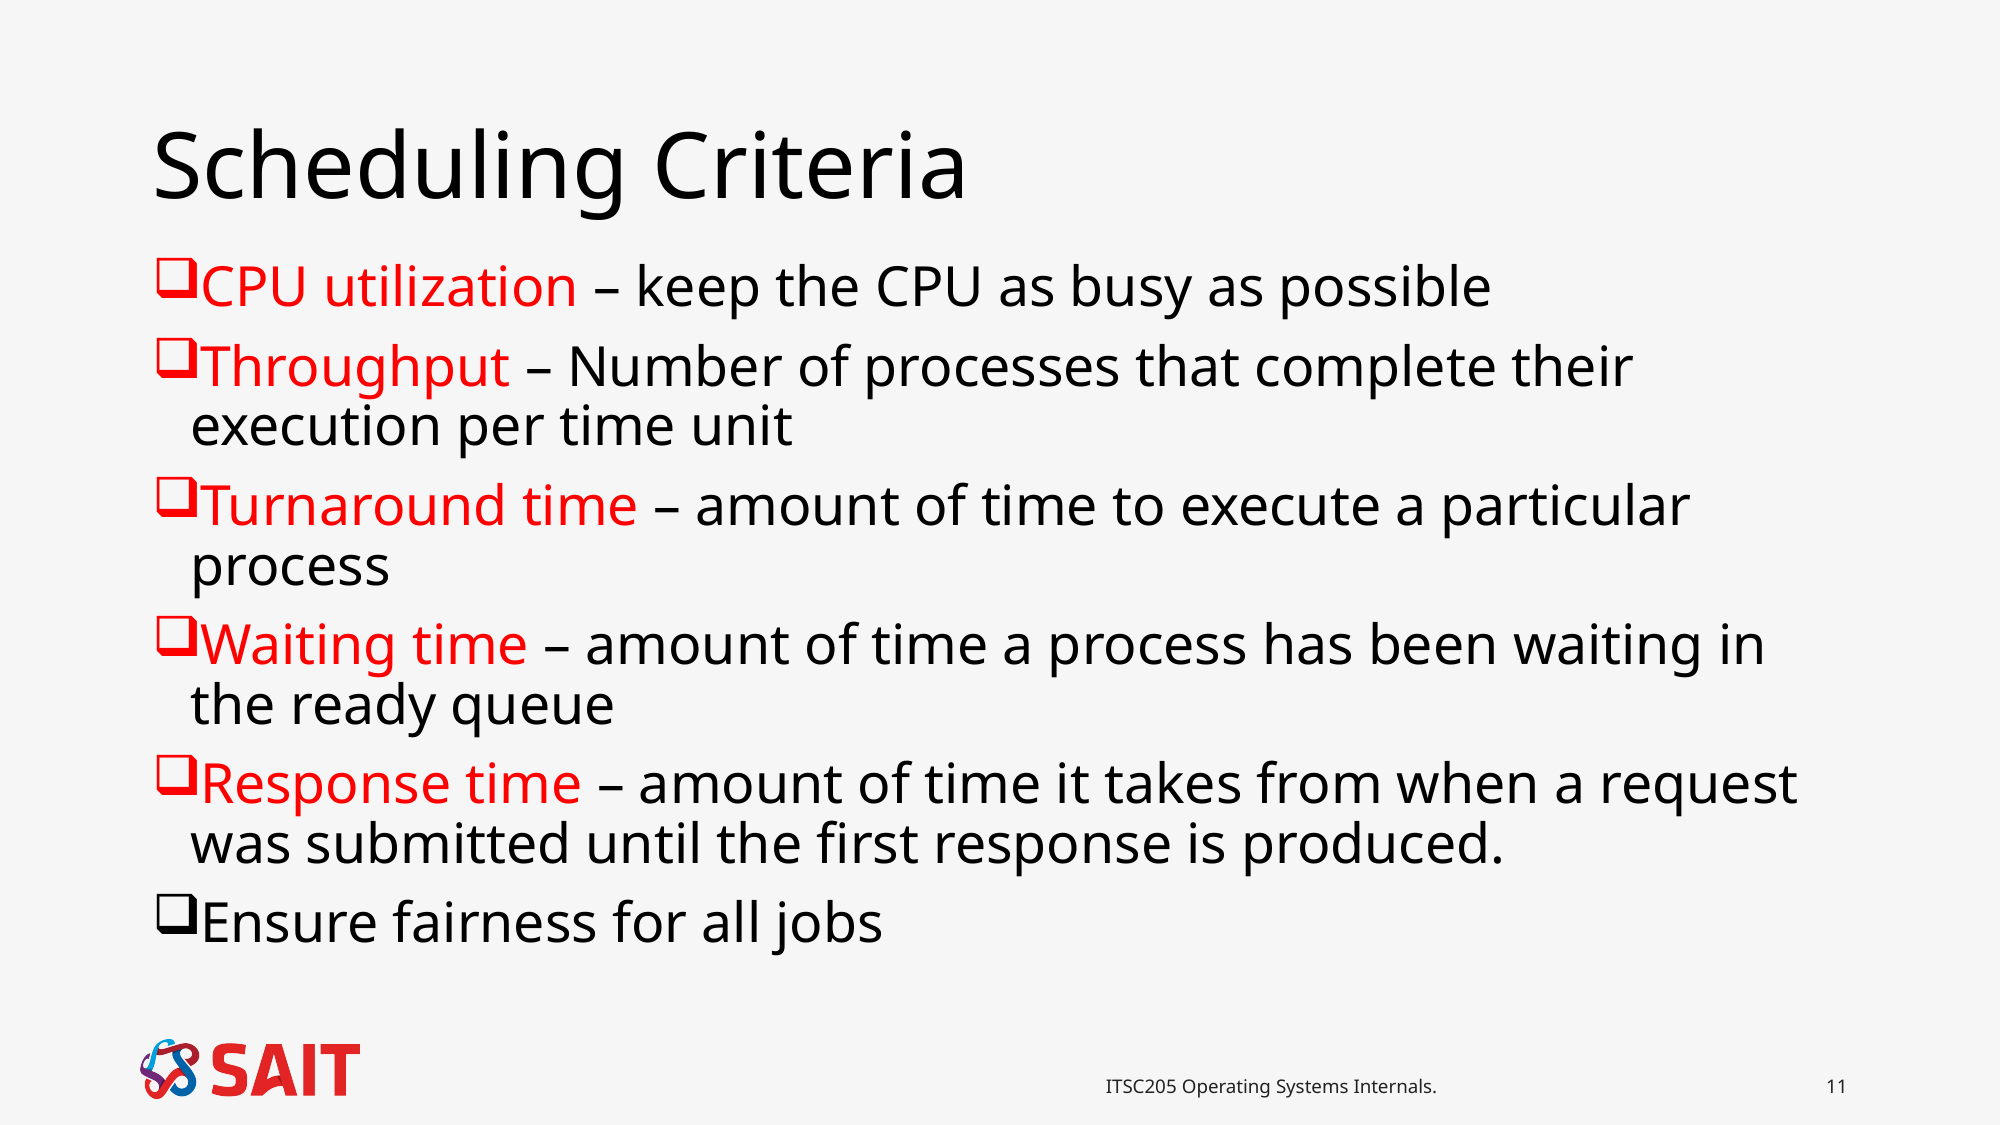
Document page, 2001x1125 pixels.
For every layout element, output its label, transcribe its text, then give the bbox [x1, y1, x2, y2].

title Scheduling Criteria [137, 59, 1863, 251]
footer ITSC205 Operating Systems Internals. [858, 1048, 1690, 1109]
slide_number 11 [1718, 1048, 1863, 1109]
list CPU utilization – keep the CPU as busy as possible Throughput – Number of processes that complete their execution per time unit Turnaround time – amount of time to execute a particular process Waiting time – amount of time a process has been waiting in the ready queue Response time – amount of time it takes from when a request was submitted until the first response is produced. Ensure fairness for all jobs [137, 251, 1863, 966]
picture [114, 1013, 386, 1125]
